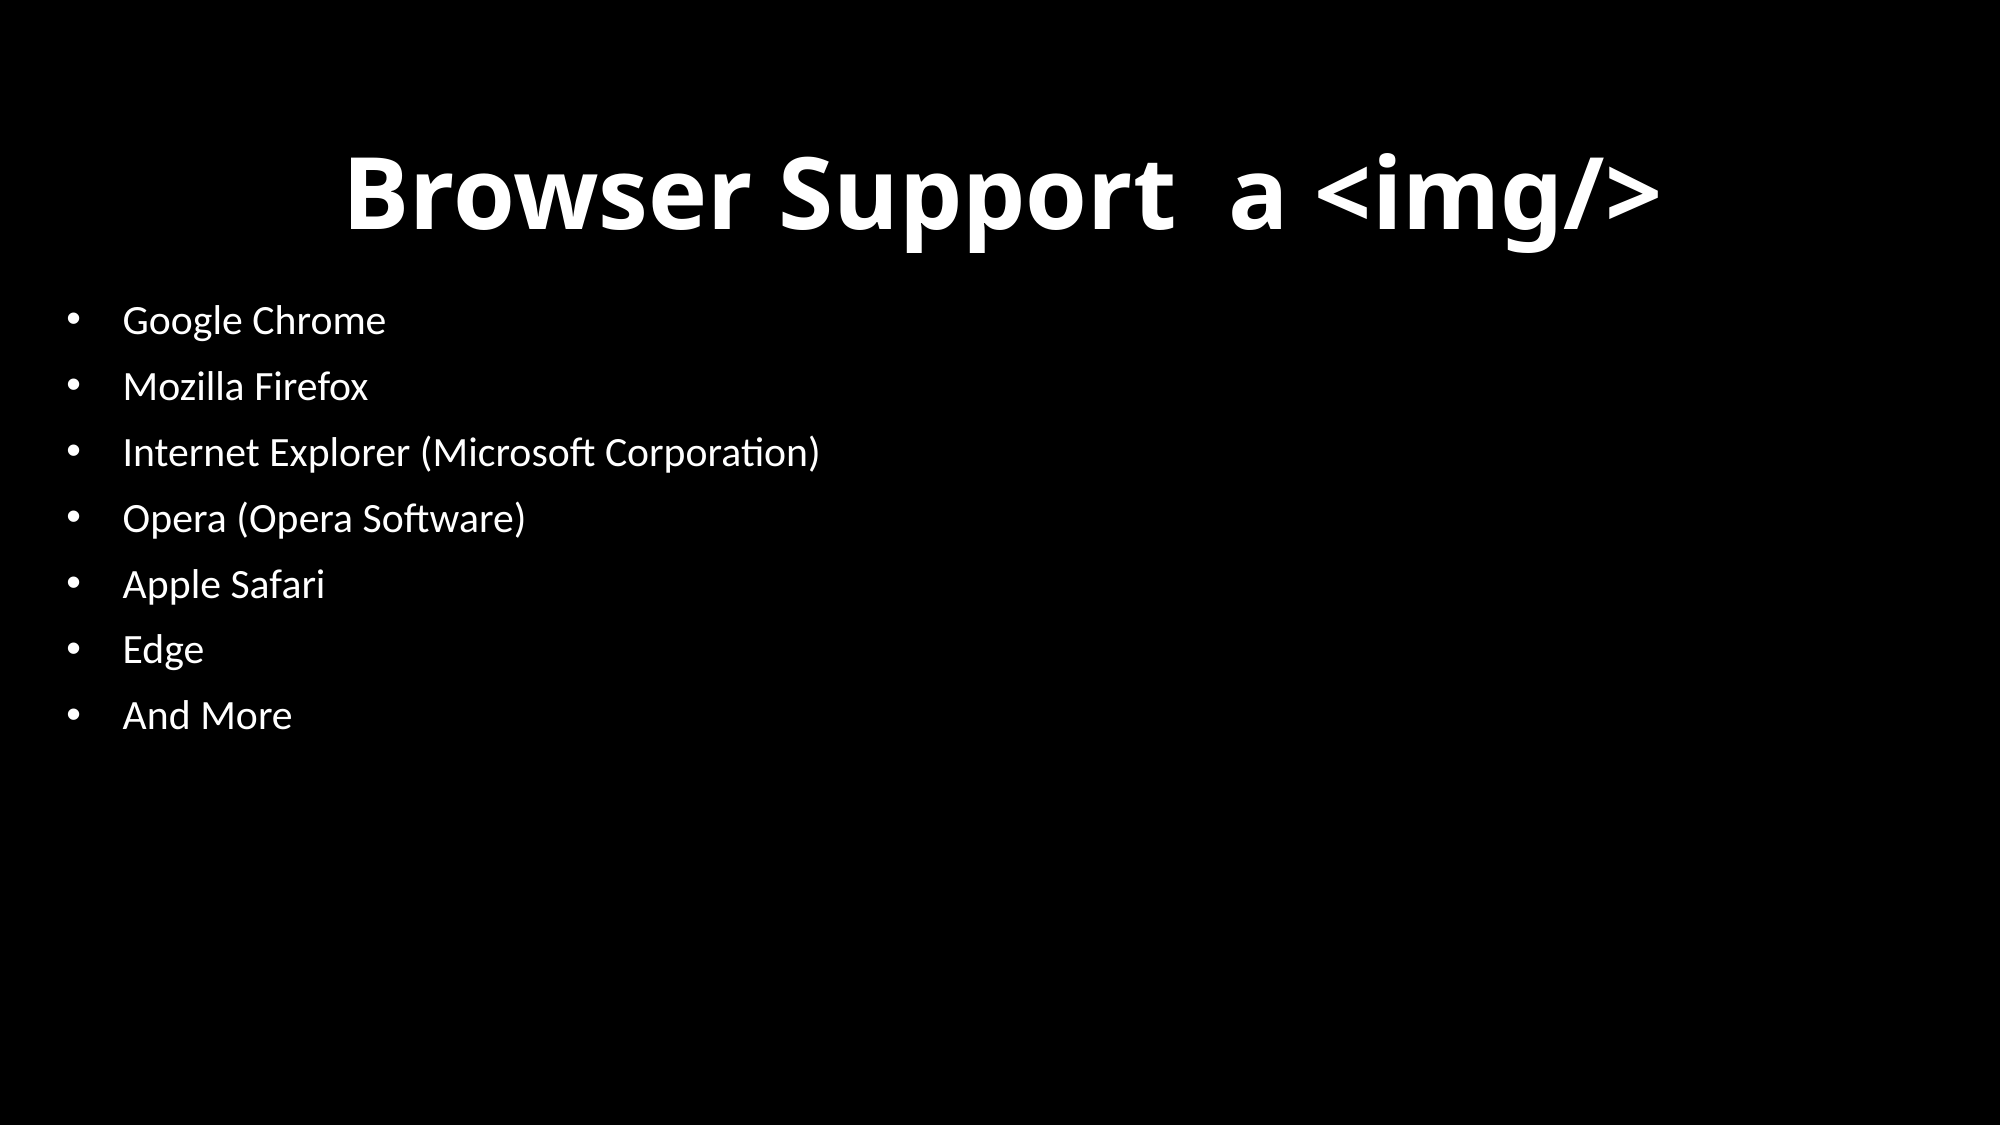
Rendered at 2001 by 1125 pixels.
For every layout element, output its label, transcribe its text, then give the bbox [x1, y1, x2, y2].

subtitle Google Chrome Mozilla Firefox Internet Explorer (Microsoft Corporation) Opera (Opera Software) Apple Safari Edge And More [51, 290, 1955, 1080]
title Browser Support a <img/> [51, 135, 1955, 259]
